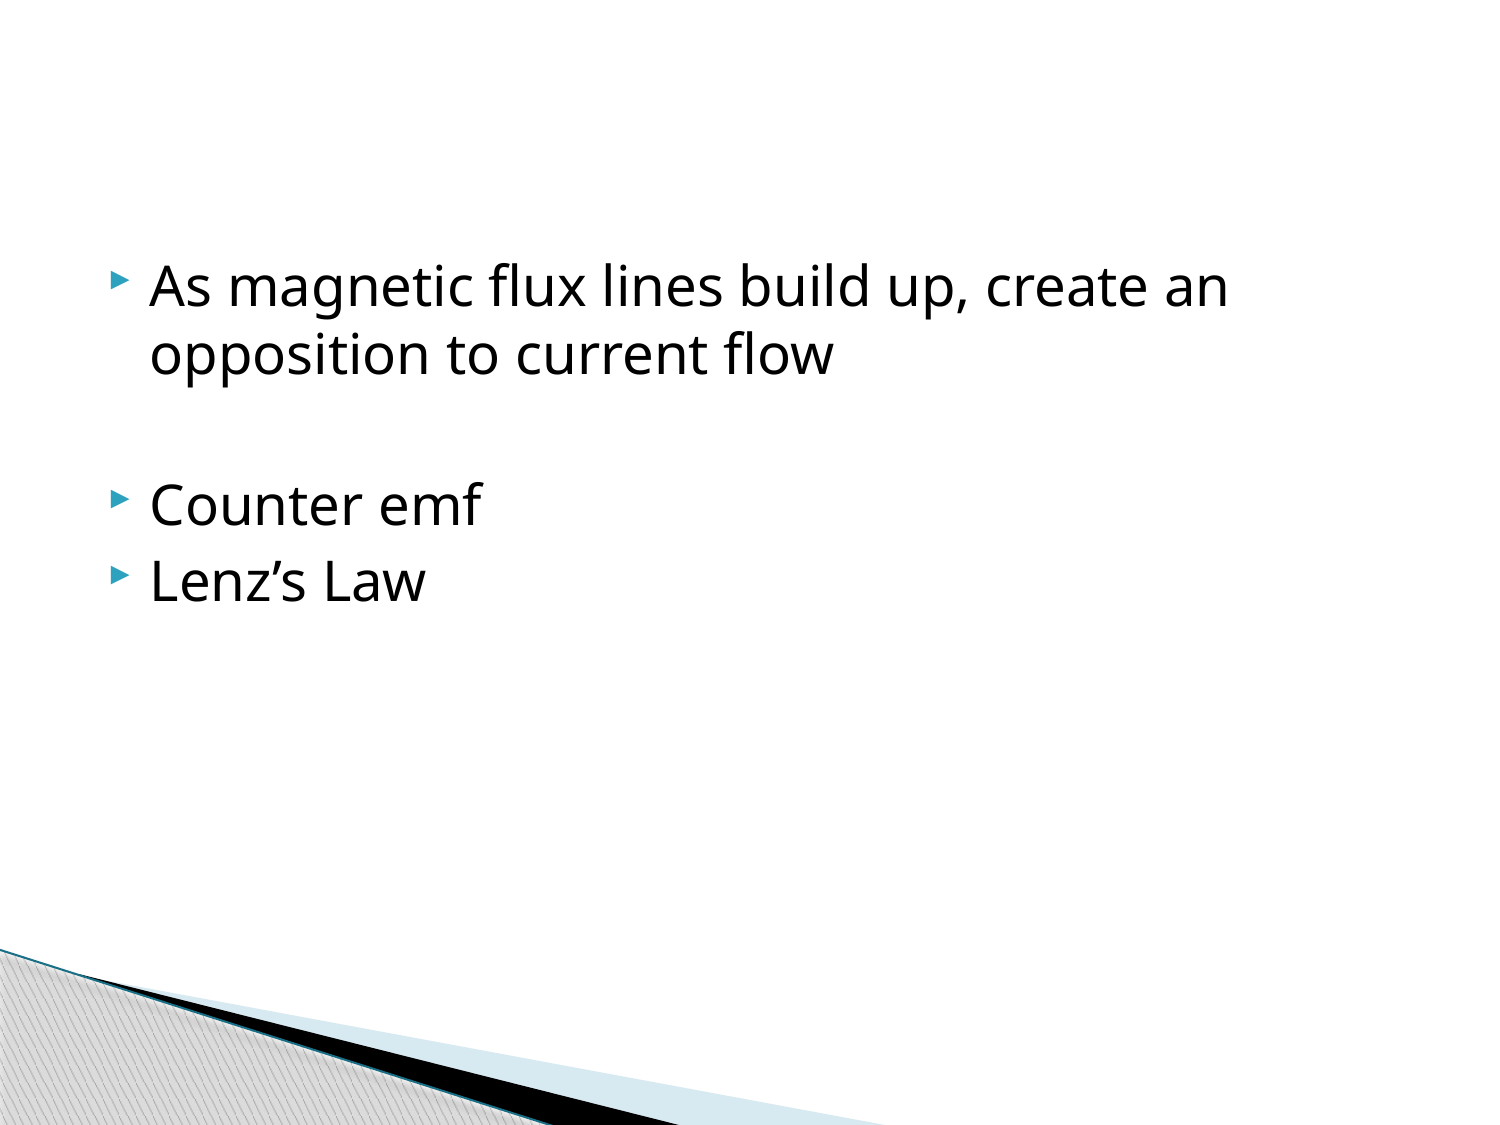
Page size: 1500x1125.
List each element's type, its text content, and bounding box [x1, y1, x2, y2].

list As magnetic flux lines build up, create an opposition to current flow Counter emf Lenz’s Law [75, 243, 1425, 986]
